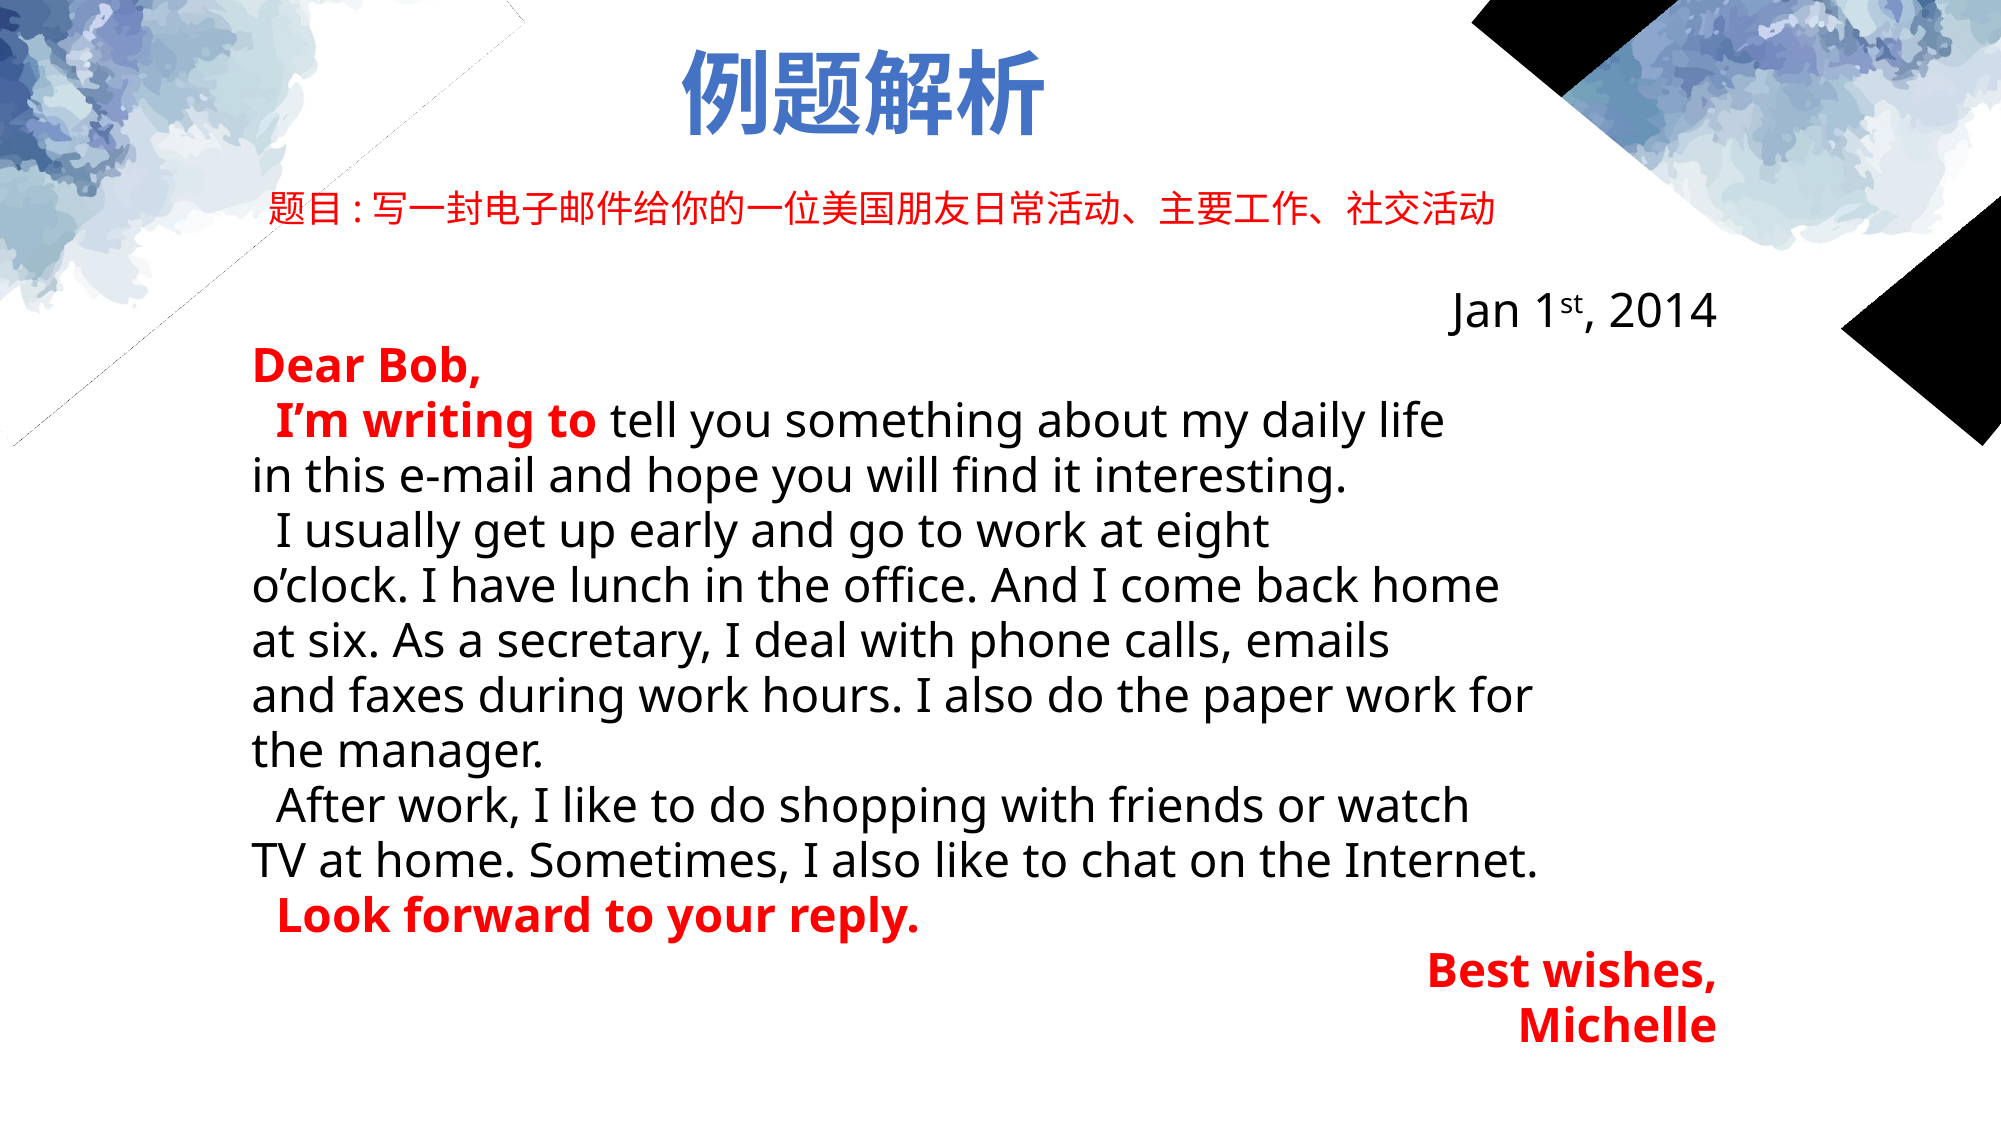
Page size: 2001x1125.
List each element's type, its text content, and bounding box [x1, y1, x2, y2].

picture [1508, 0, 2001, 357]
picture [0, 0, 488, 415]
text_box 例题解析 [488, 28, 1253, 154]
list Jan 1st, 2014 Dear Bob, I’m writing to tell you something about my daily life in this e-mail and hope you will find it interesting. I usually get up early and go to work at eight o’clock. I have lunch in the office. And I come back home at six. As a secretary, I deal with phone calls, emails and faxes during work hours. I also do the paper work for the manager. After work, I like to do shopping with friends or watch TV at home. Sometimes, I also like to chat on the Internet. Look forward to your reply. Best wishes, Michelle [236, 283, 1733, 1125]
text_box 题目:写一封电子邮件给你的一位美国朋友日常活动、主要工作、社交活动 [236, 177, 1602, 283]
